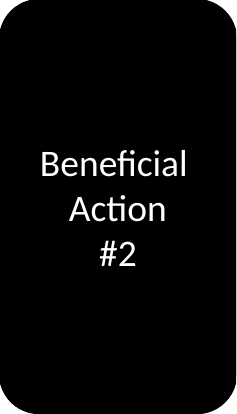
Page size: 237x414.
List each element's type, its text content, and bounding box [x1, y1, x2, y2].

text_box Beneficial Action #2 [0, 0, 237, 414]
